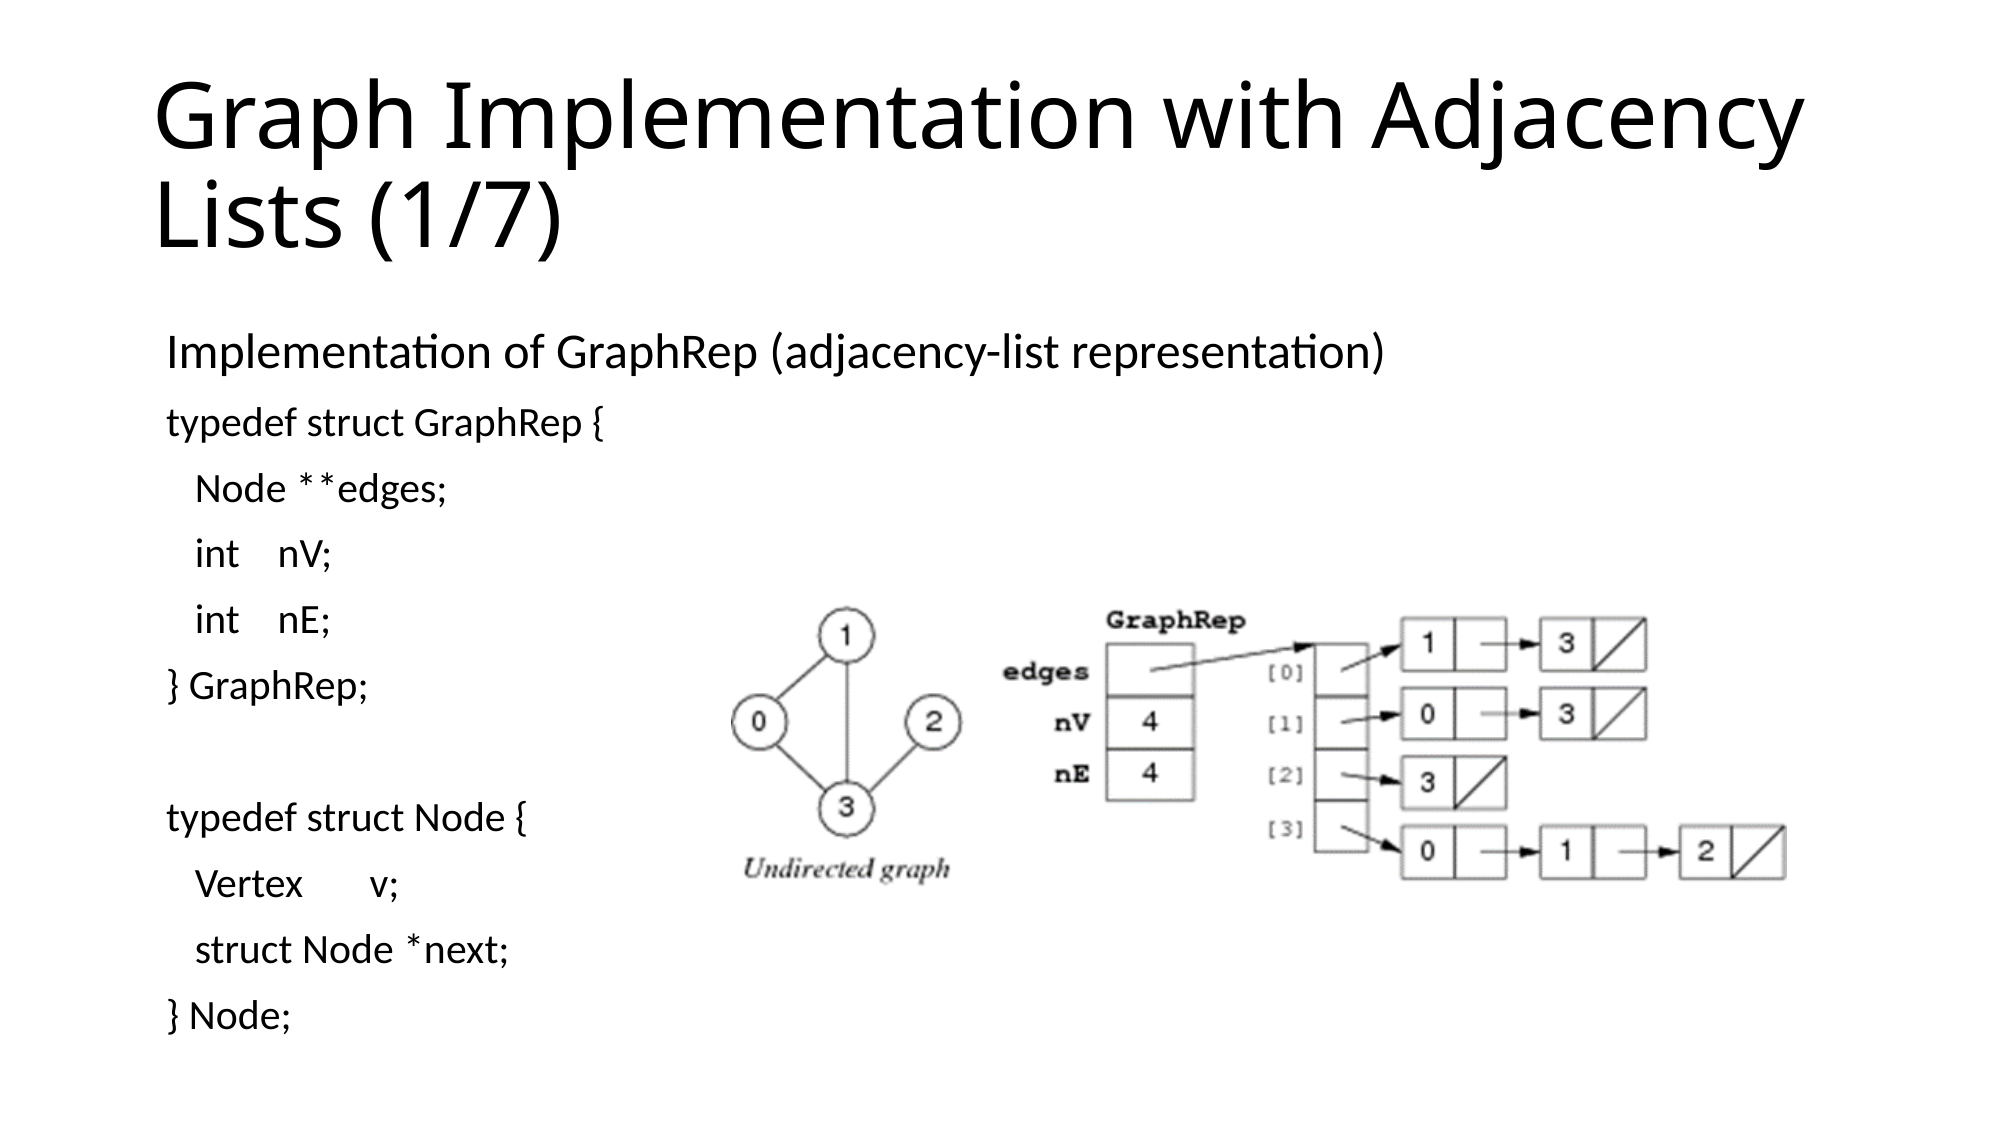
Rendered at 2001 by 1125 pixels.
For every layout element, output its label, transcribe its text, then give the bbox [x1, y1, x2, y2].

title Graph Implementation with Adjacency Lists (1/7) [137, 59, 1863, 278]
list Implementation of GraphRep (adjacency-list representation) typedef struct GraphRep { Node **edges; int nV; int nE; } GraphRep; typedef struct Node { Vertex v; struct Node *next; } Node; [151, 317, 1455, 1080]
picture [731, 604, 1787, 890]
